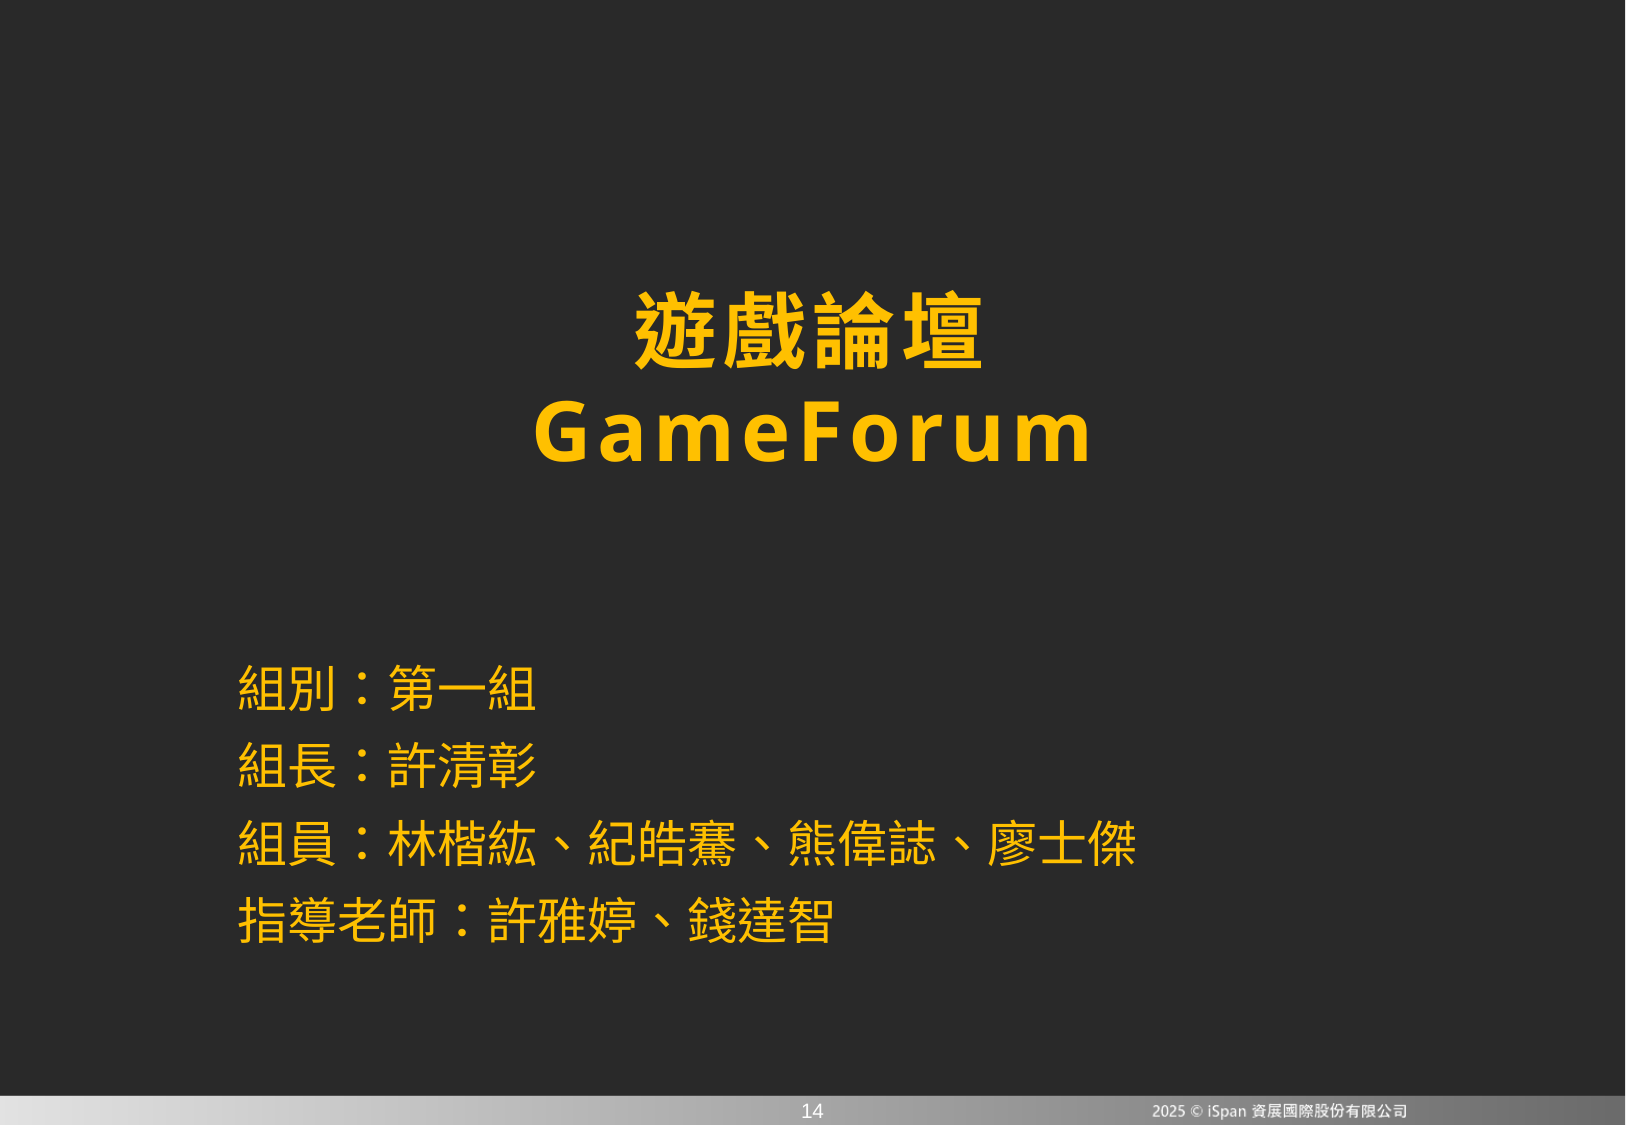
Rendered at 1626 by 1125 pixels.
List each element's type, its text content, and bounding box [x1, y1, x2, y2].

text_box 組別：第一組 組長：許清彰 組員：林楷紘、紀皓騫、熊偉誌、廖士傑 指導老師：許雅婷、錢達智 [221, 649, 1486, 953]
title 遊戲論壇 GameForum [0, 255, 1625, 502]
picture [0, 0, 1626, 1125]
